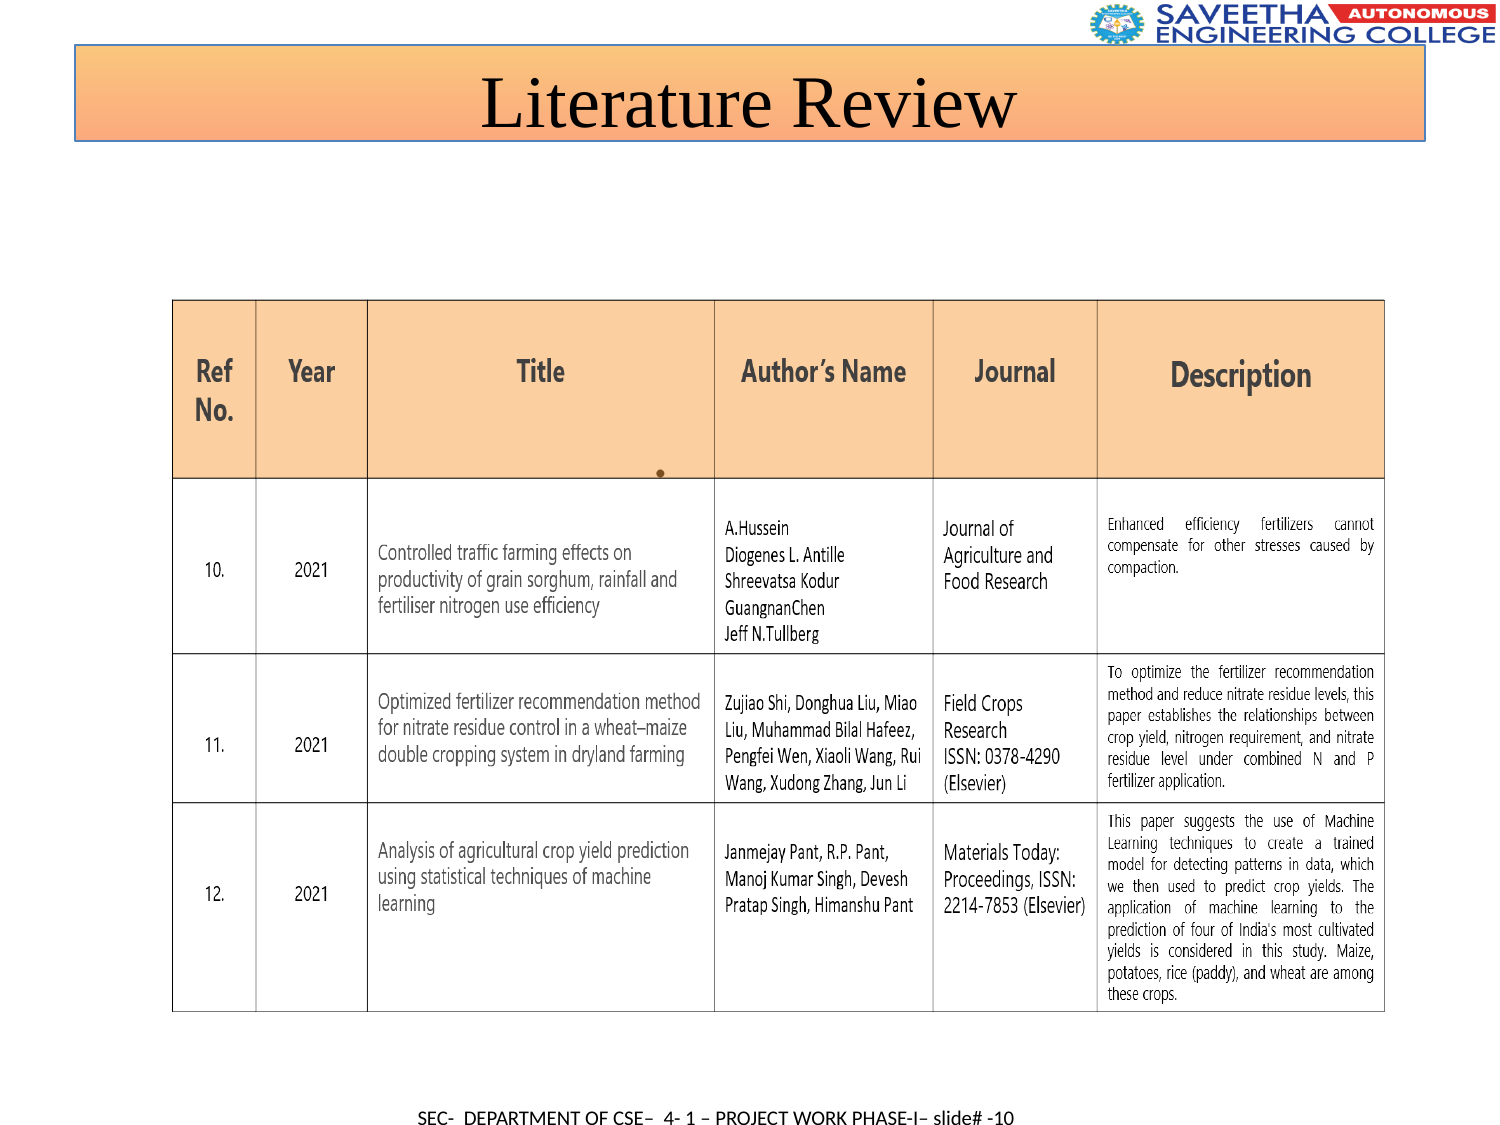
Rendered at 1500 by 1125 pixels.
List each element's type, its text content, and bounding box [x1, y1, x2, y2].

list . [37, 162, 1450, 1025]
title Literature Review [75, 45, 1425, 150]
picture [1080, 0, 1500, 46]
picture [171, 299, 1385, 1012]
